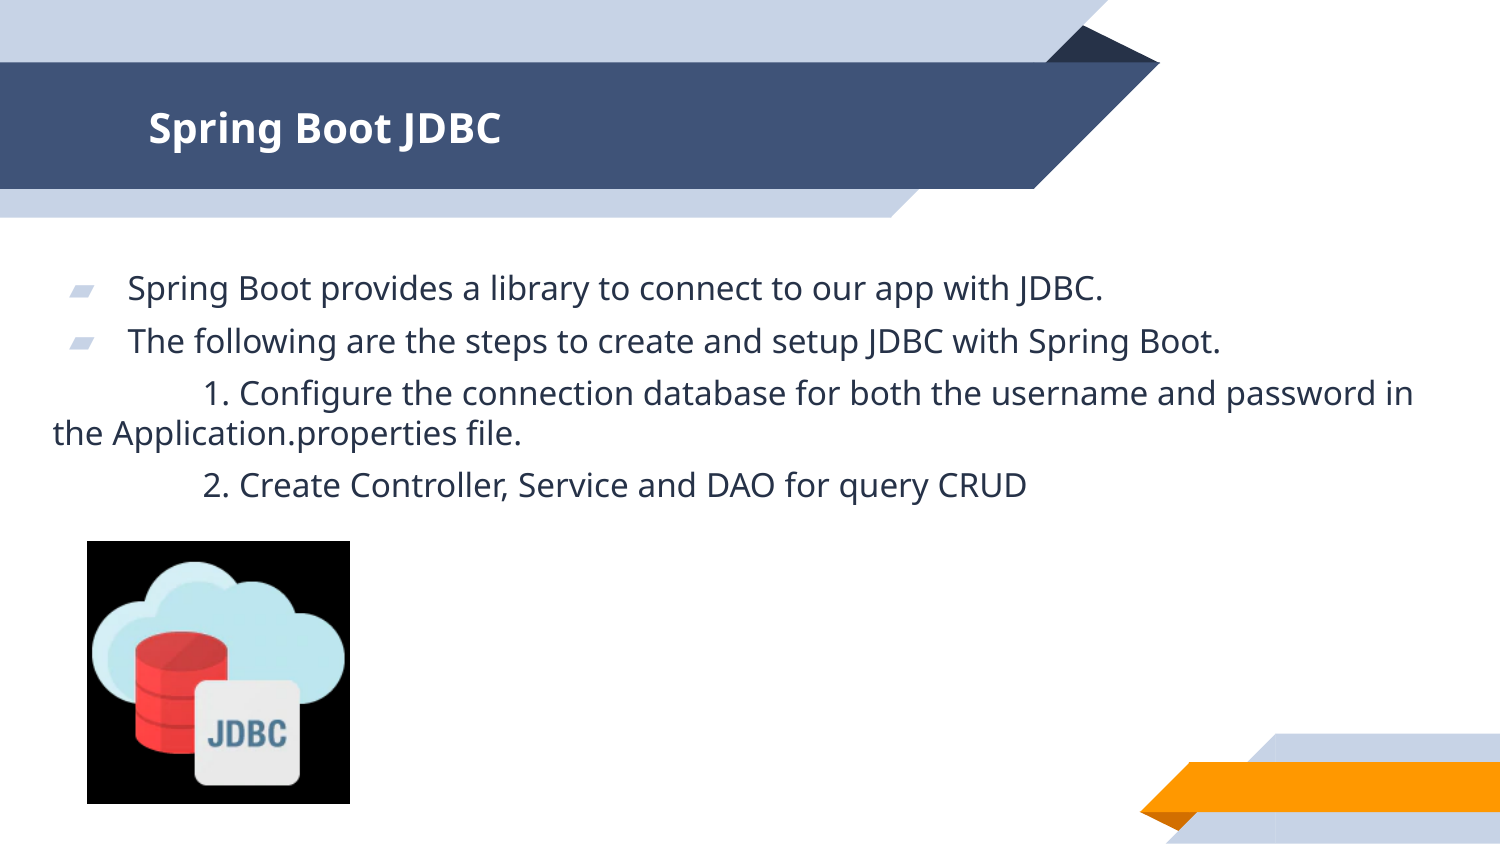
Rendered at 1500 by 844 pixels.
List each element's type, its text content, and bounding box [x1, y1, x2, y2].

picture [87, 541, 351, 805]
slide_number [1249, 760, 1494, 813]
list Spring Boot provides a library to connect to our app with JDBC. The following are the steps to create and setup JDBC with Spring Boot. 1. Configure the connection database for both the username and password in the Application.properties file. 2. Create Controller, Service and DAO for query CRUD [37, 252, 1475, 700]
title Spring Boot JDBC [133, 64, 997, 190]
